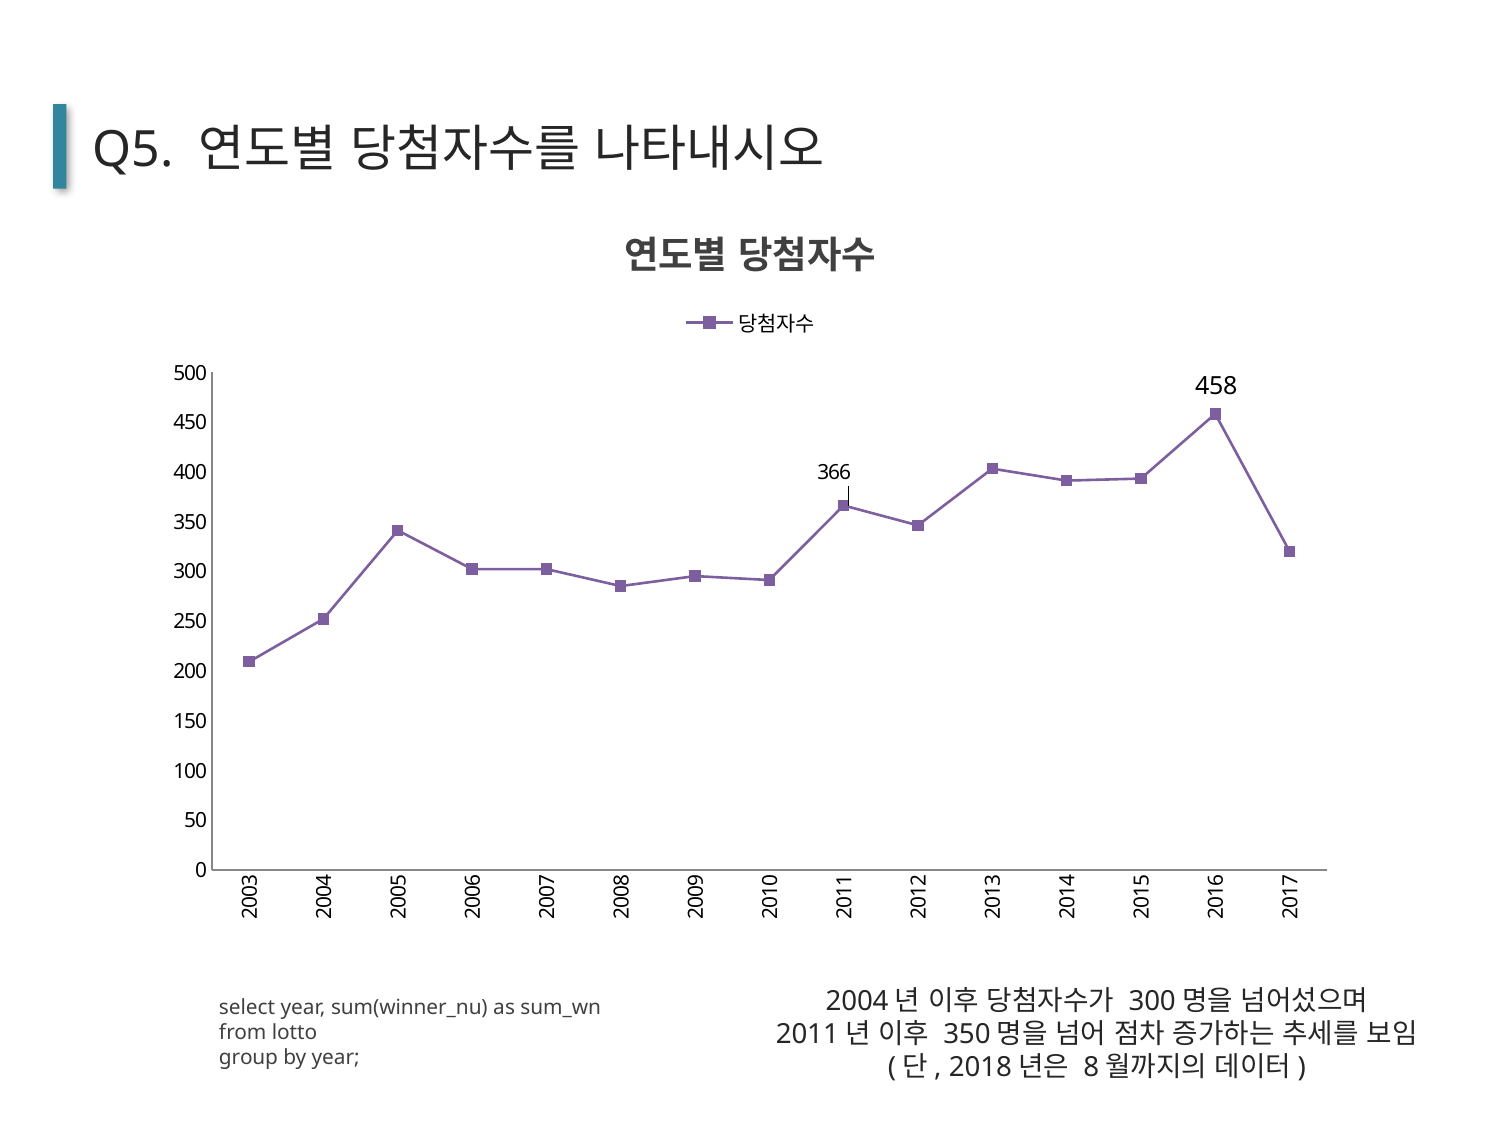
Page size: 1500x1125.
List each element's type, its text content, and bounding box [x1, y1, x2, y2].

chart [148, 190, 1351, 935]
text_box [0, 84, 1500, 209]
text_box 2004년 이후 당첨자수가 300명을 넘어섰으며 2011년 이후 350명을 넘어 점차 증가하는 추세를 보임 (단, 2018년은 8월까지의 데이터) [750, 961, 1444, 1104]
text_box select year, sum(winner_nu) as sum_wn from lotto group by year; [202, 959, 667, 1105]
